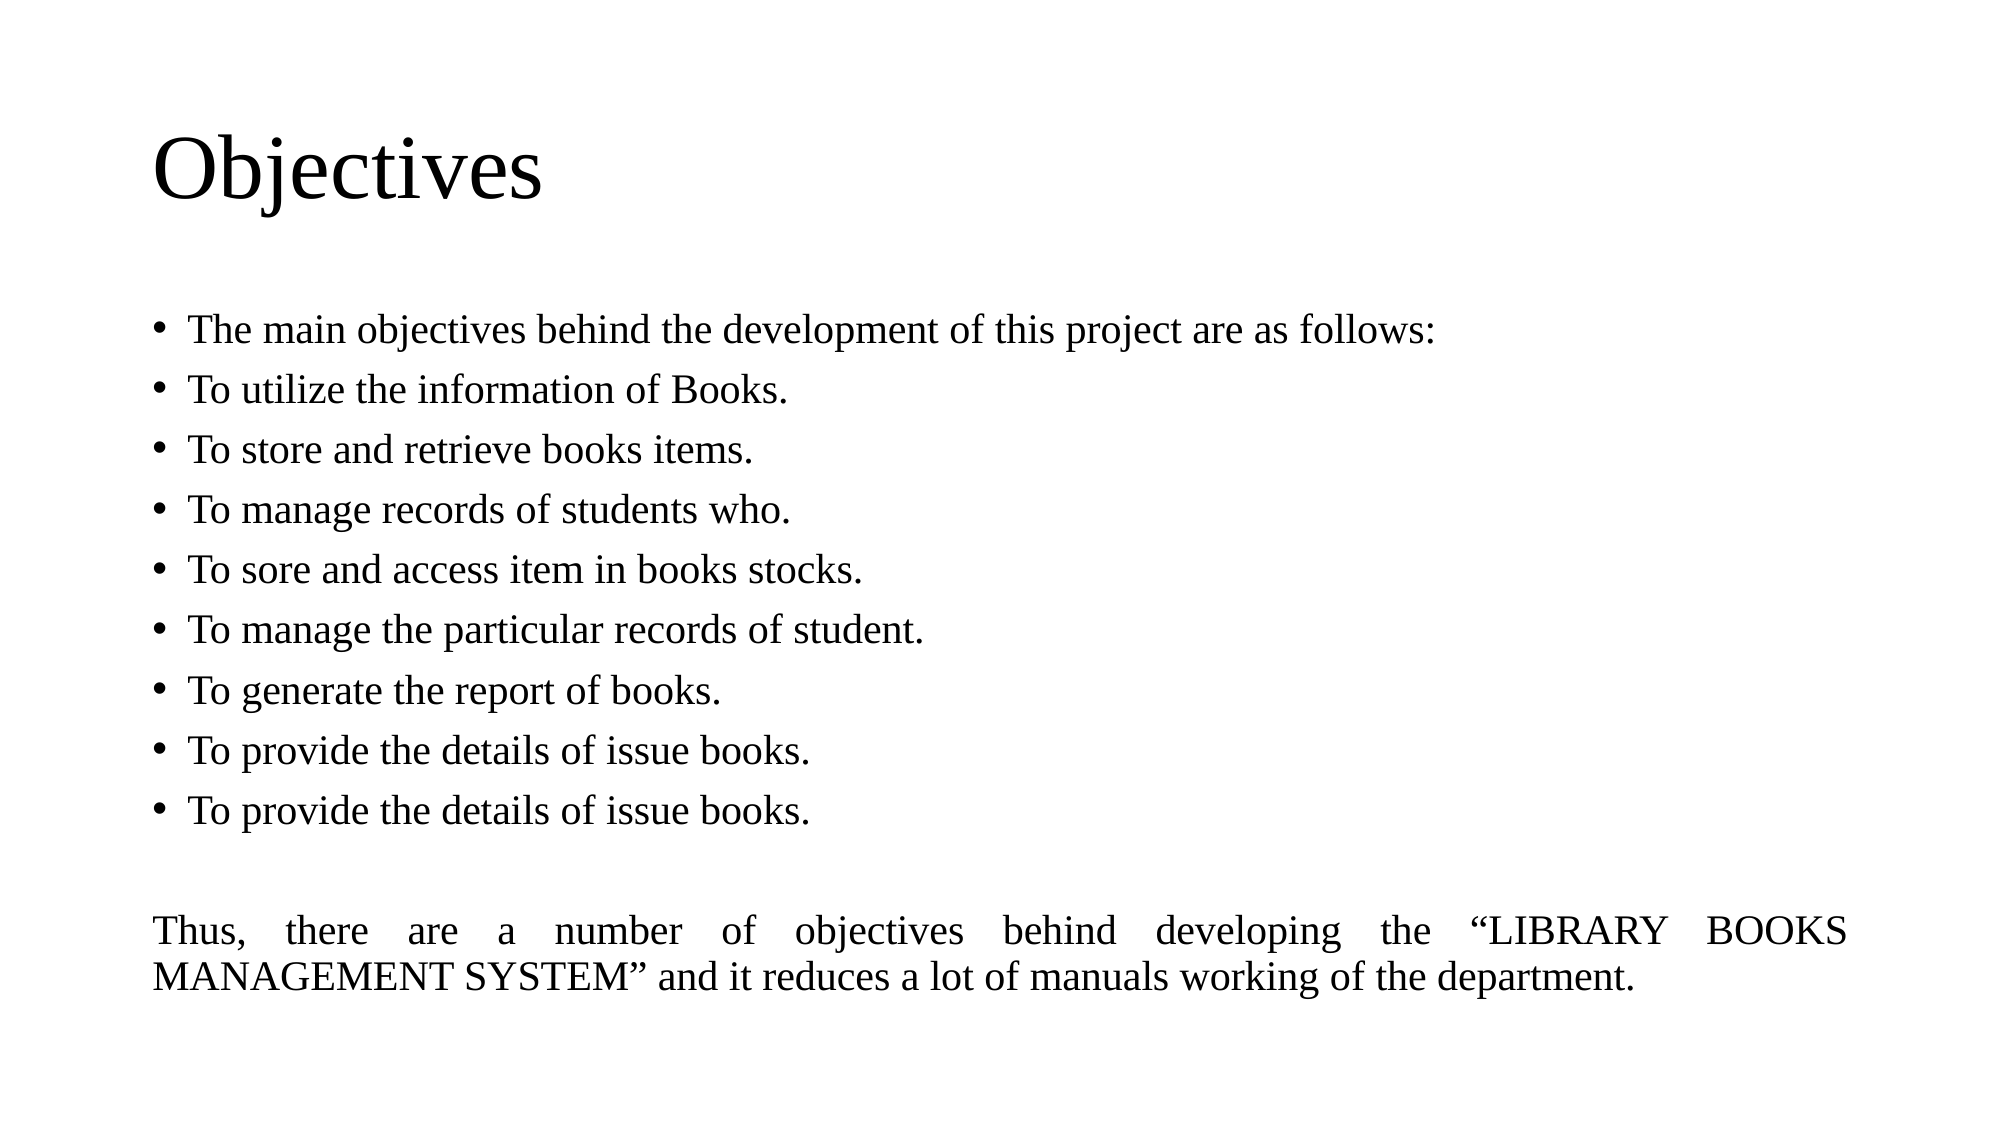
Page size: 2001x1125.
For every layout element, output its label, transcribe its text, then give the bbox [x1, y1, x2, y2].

list The main objectives behind the development of this project are as follows: To utilize the information of Books. To store and retrieve books items. To manage records of students who. To sore and access item in books stocks. To manage the particular records of student. To generate the report of books. To provide the details of issue books. To provide the details of issue books. Thus, there are a number of objectives behind developing the “LIBRARY BOOKS MANAGEMENT SYSTEM” and it reduces a lot of manuals working of the department. [137, 299, 1863, 1014]
title Objectives [137, 59, 1863, 278]
